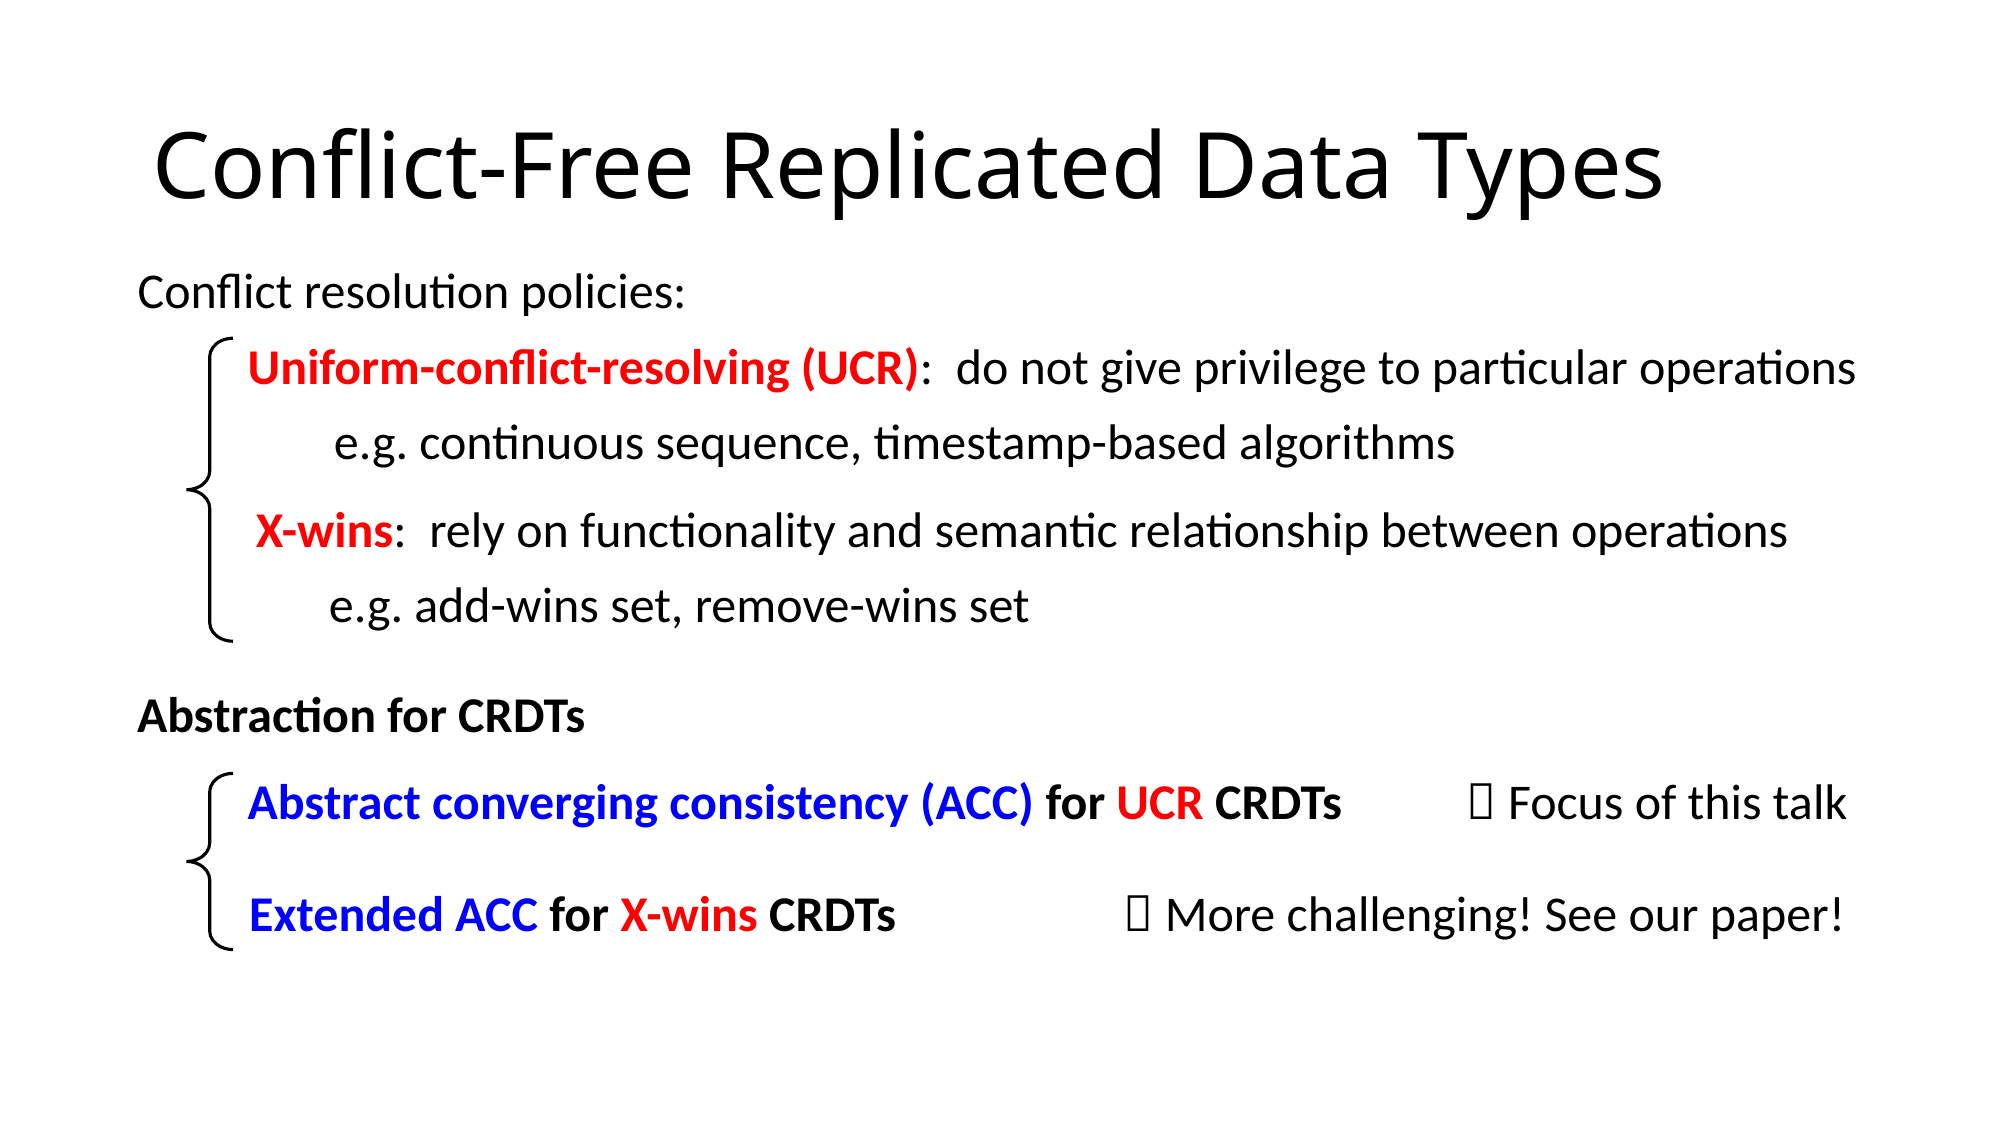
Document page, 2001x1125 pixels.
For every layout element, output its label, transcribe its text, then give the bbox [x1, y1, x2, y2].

title Conflict-Free Replicated Data Types [137, 59, 1863, 278]
text_box  Focus of this talk [1452, 761, 1863, 837]
text_box Uniform-conflict-resolving (UCR): do not give privilege to particular operations [232, 326, 1873, 402]
text_box Abstraction for CRDTs [122, 674, 601, 750]
text_box [186, 772, 234, 951]
text_box Extended ACC for X-wins CRDTs [234, 873, 912, 949]
text_box e.g. add-wins set, remove-wins set [314, 565, 1046, 641]
text_box Abstract converging consistency (ACC) for UCR CRDTs [233, 761, 1409, 837]
text_box X-wins: rely on functionality and semantic relationship between operations [241, 489, 1804, 565]
text_box e.g. continuous sequence, timestamp-based algorithms [319, 402, 1472, 478]
text_box  More challenging! See our paper! [1108, 873, 1861, 949]
text_box [186, 337, 234, 642]
text_box Conflict resolution policies: [122, 251, 714, 326]
